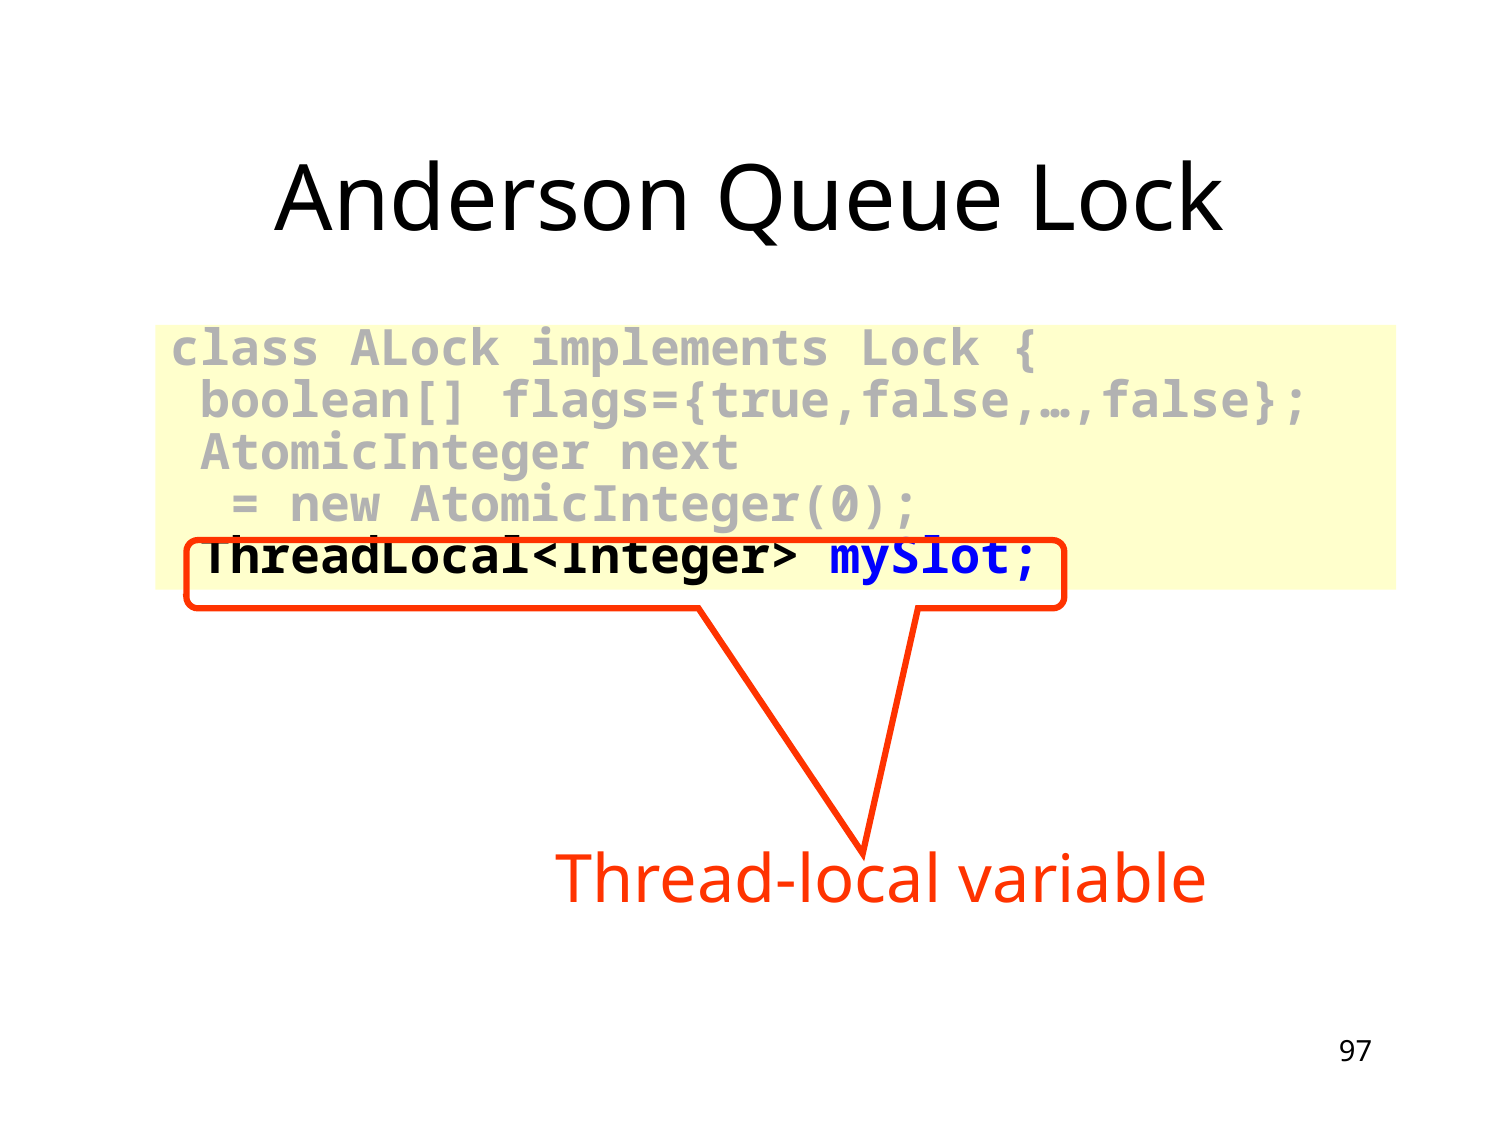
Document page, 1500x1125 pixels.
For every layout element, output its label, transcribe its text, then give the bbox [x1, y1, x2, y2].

title Anderson Queue Lock [112, 99, 1388, 288]
slide_number 97 [1074, 1024, 1388, 1101]
text_box [186, 540, 1065, 828]
text_box Thread-local variable [540, 828, 1224, 924]
text_box class ALock implements Lock { boolean[] flags={true,false,…,false}; AtomicInteger next = new AtomicInteger(0); ThreadLocal<Integer> mySlot; [155, 324, 1397, 590]
